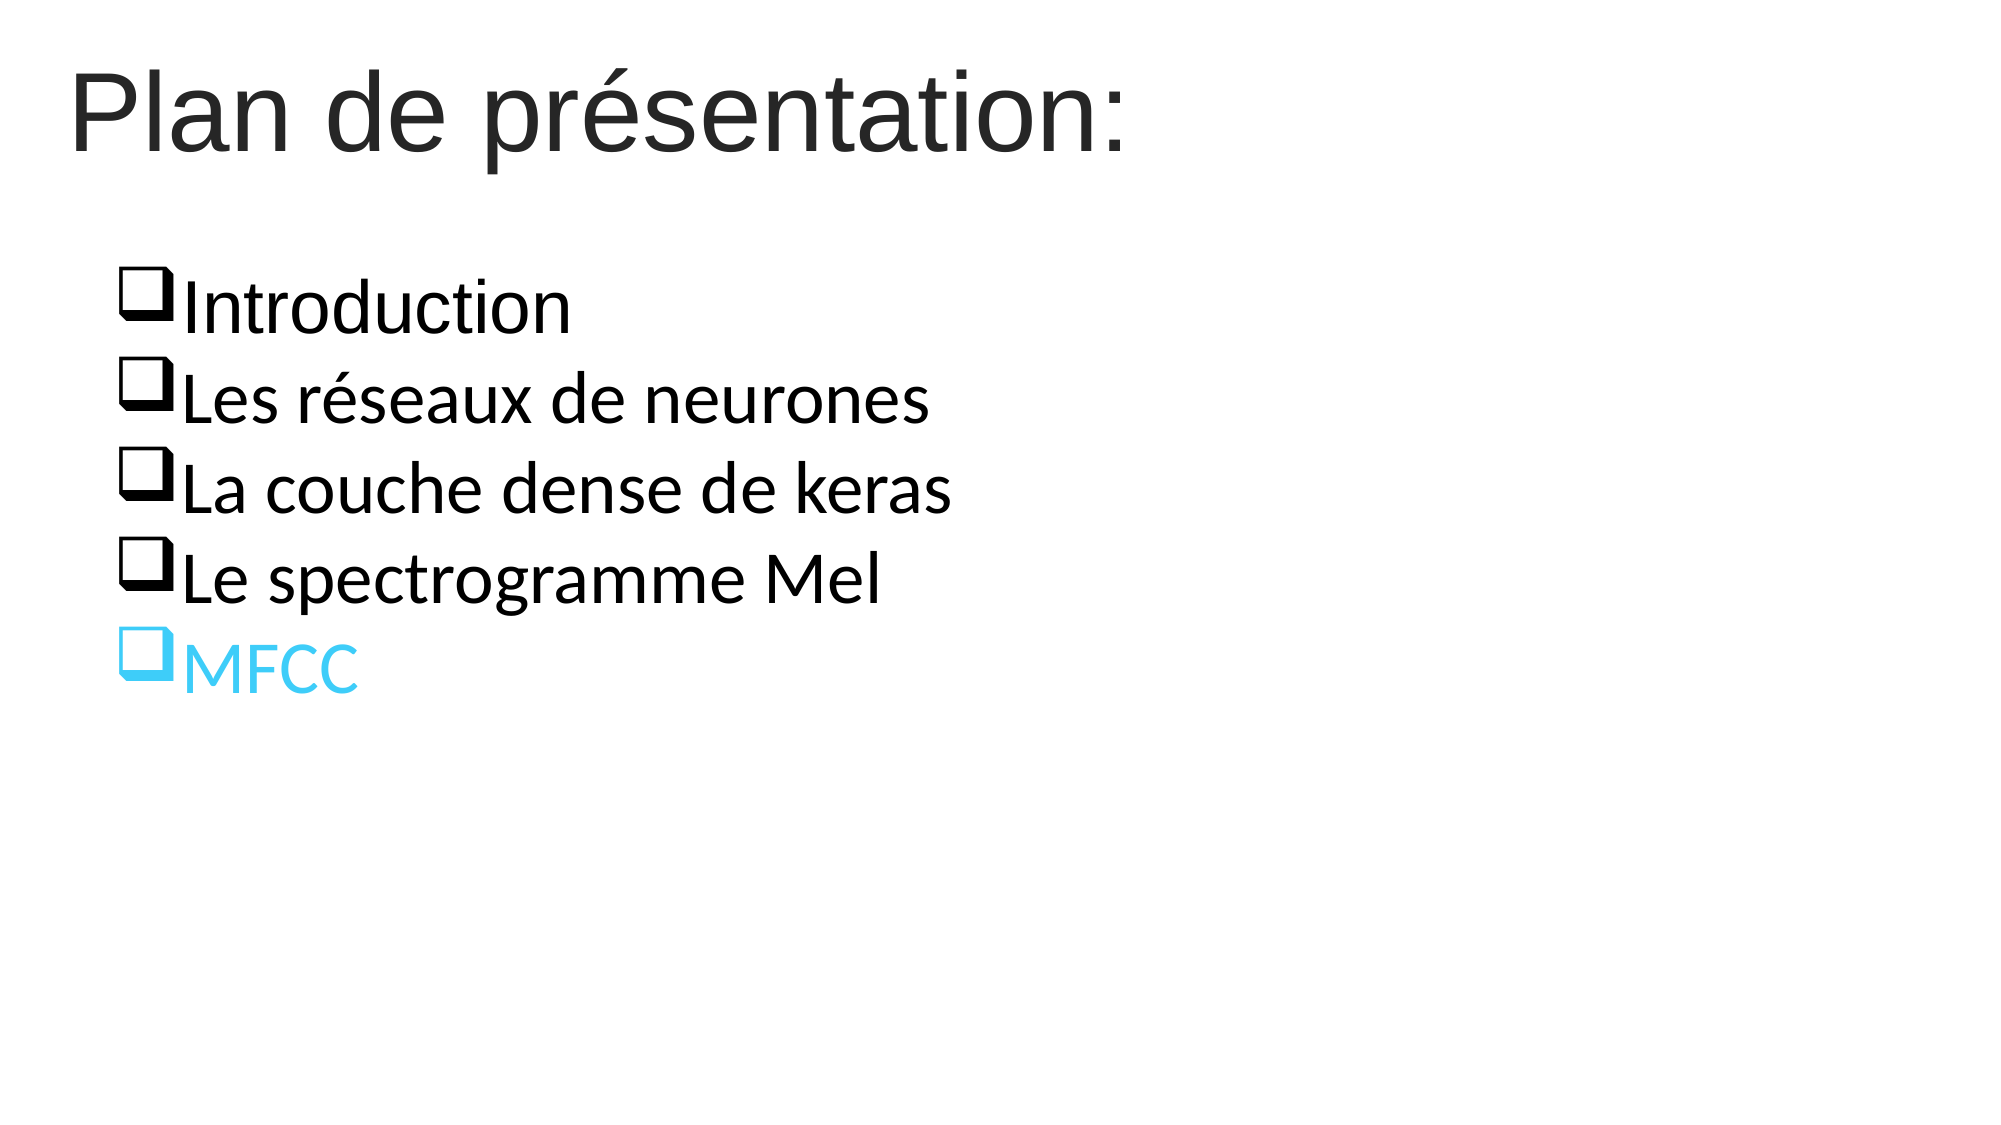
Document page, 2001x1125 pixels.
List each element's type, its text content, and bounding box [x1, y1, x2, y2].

text_box Introduction Les réseaux de neurones La couche dense de keras Le spectrogramme Mel MFCC [99, 251, 1341, 1017]
list Plan de présentation: [53, 55, 1952, 175]
